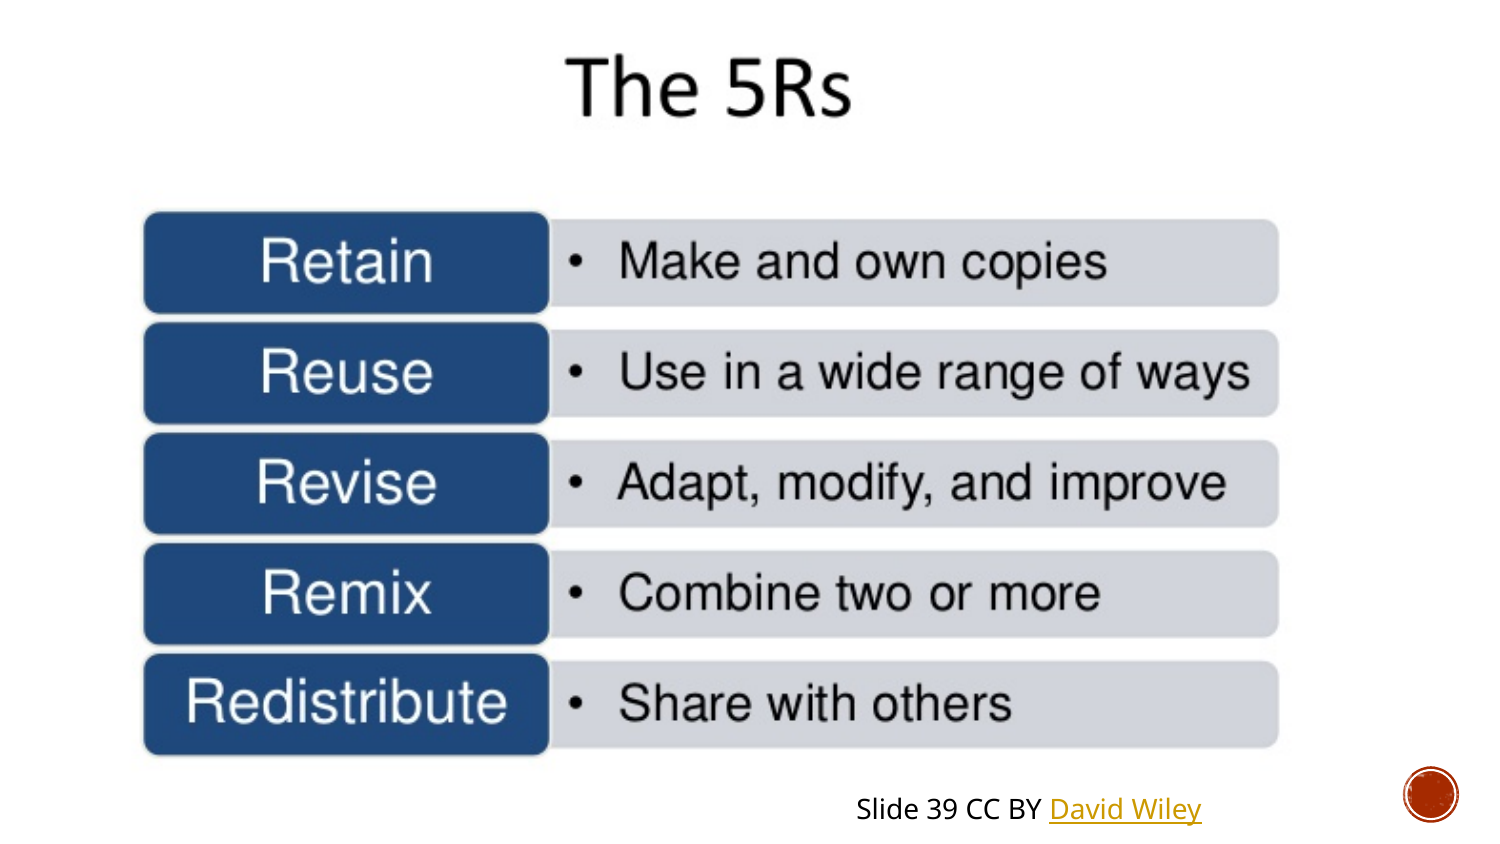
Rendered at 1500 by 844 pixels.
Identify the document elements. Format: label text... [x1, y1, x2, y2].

text_box Slide 39 CC BY David Wiley [841, 785, 1217, 837]
picture [102, 30, 1318, 784]
